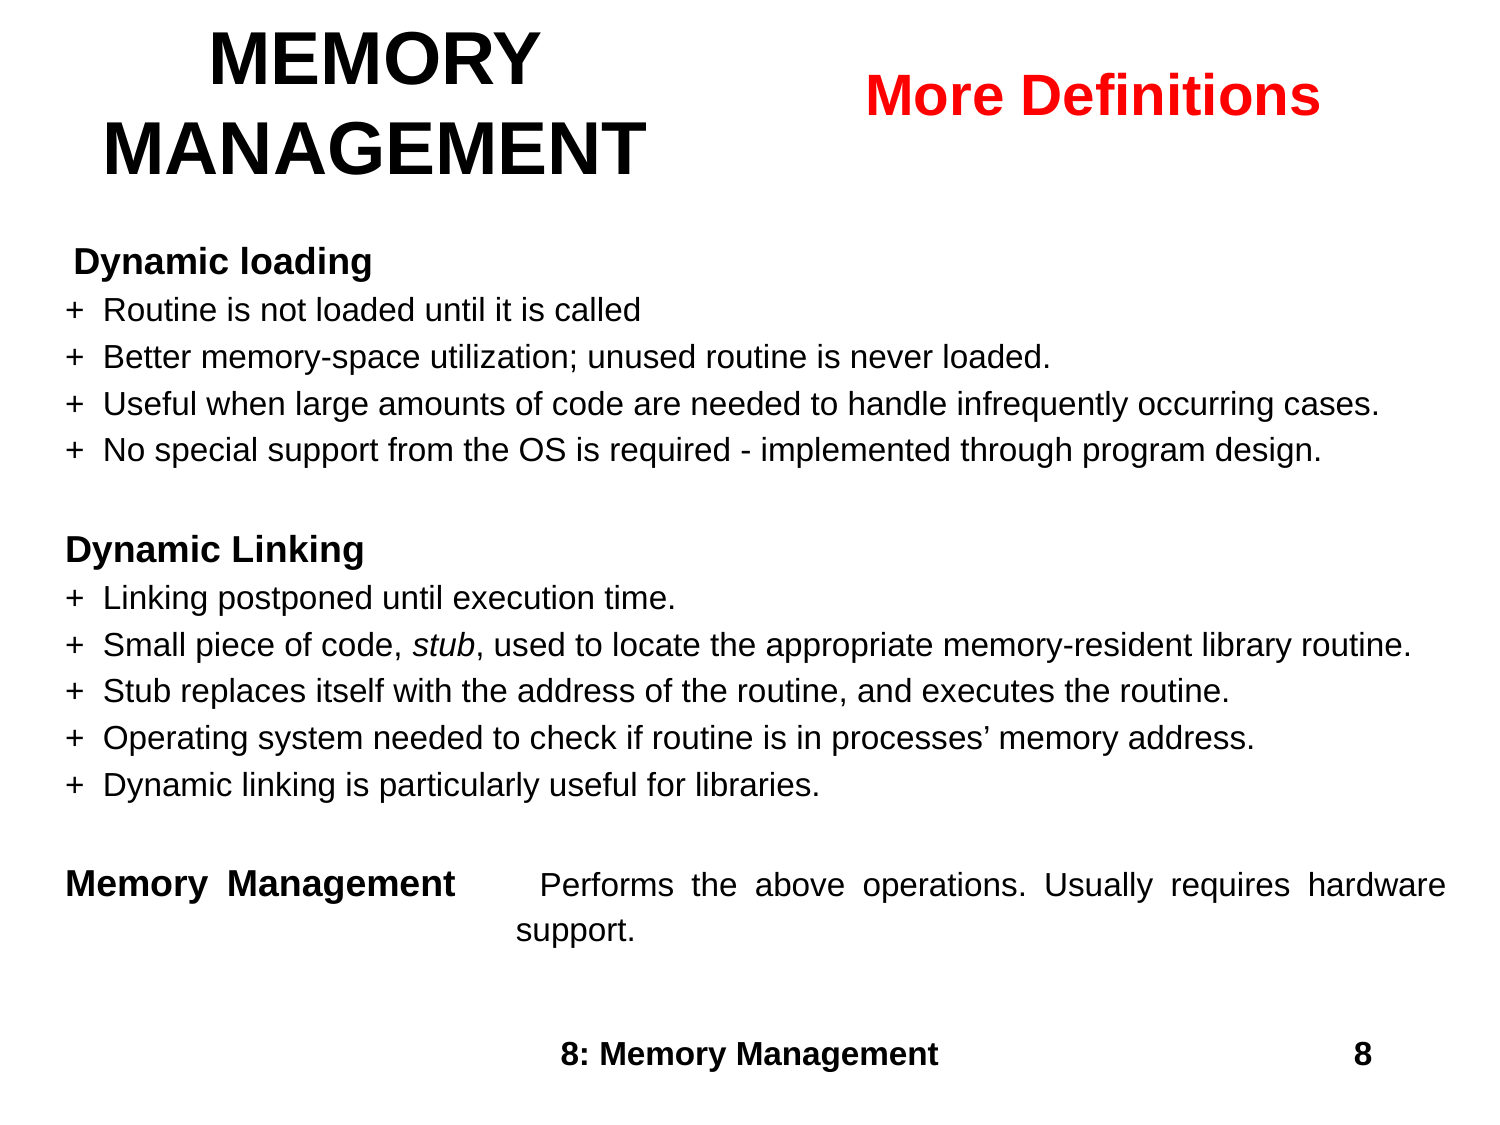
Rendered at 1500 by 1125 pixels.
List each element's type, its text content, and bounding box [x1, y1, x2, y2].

footer 8: Memory Management [512, 1025, 988, 1100]
text_box MEMORY MANAGEMENT [62, 37, 688, 163]
list Dynamic loading + Routine is not loaded until it is called + Better memory-space utilization; unused routine is never loaded. + Useful when large amounts of code are needed to handle infrequently occurring cases. + No special support from the OS is required - implemented through program design. Dynamic Linking + Linking postponed until execution time. + Small piece of code, stub, used to locate the appropriate memory-resident library routine. + Stub replaces itself with the address of the routine, and executes the routine. + Operating system needed to check if routine is in processes’ memory address. + Dynamic linking is particularly useful for libraries. Memory Management Performs the above operations. Usually requires hardware support. [50, 224, 1463, 988]
slide_number 8 [1074, 1025, 1388, 1100]
text_box More Definitions [850, 50, 1337, 135]
